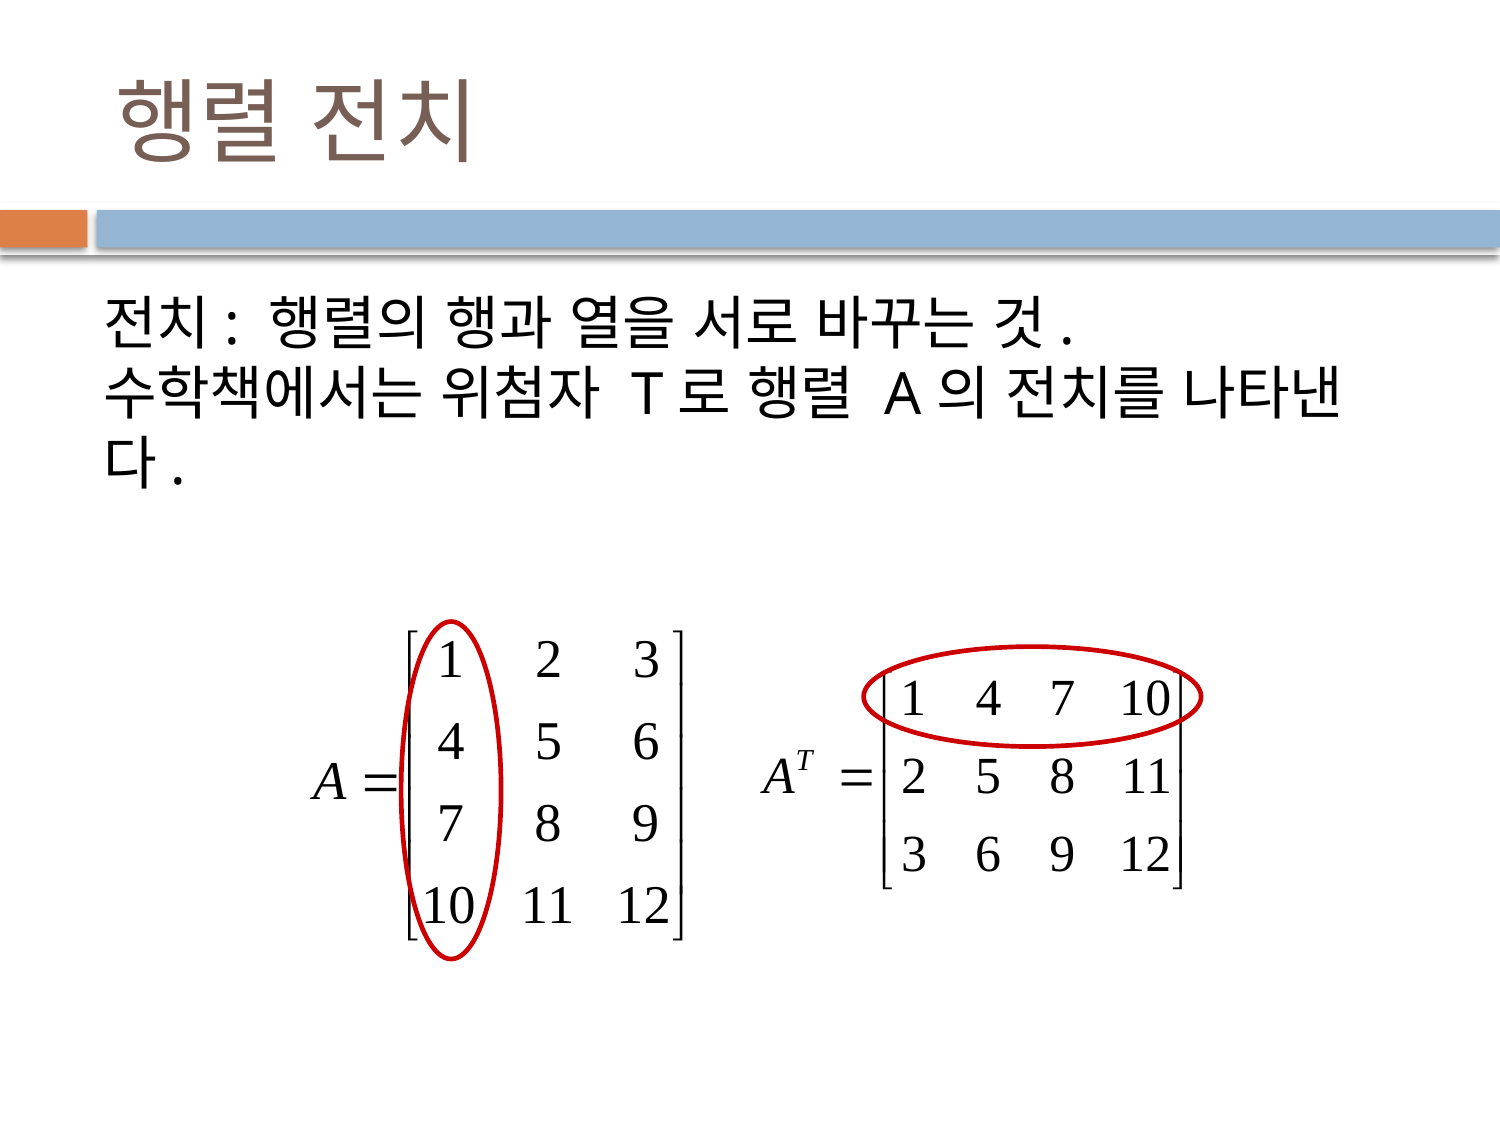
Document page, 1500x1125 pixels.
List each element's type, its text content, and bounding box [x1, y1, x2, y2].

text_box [300, 621, 702, 950]
title 행렬 전치 [100, 37, 1438, 200]
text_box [750, 658, 1202, 902]
text_box [929, 646, 1136, 657]
text_box 전치: 행렬의 행과 열을 서로 바꾸는 것. 수학책에서는 위첨자 T로 행렬 A의 전치를 나타낸다. [88, 278, 1412, 504]
